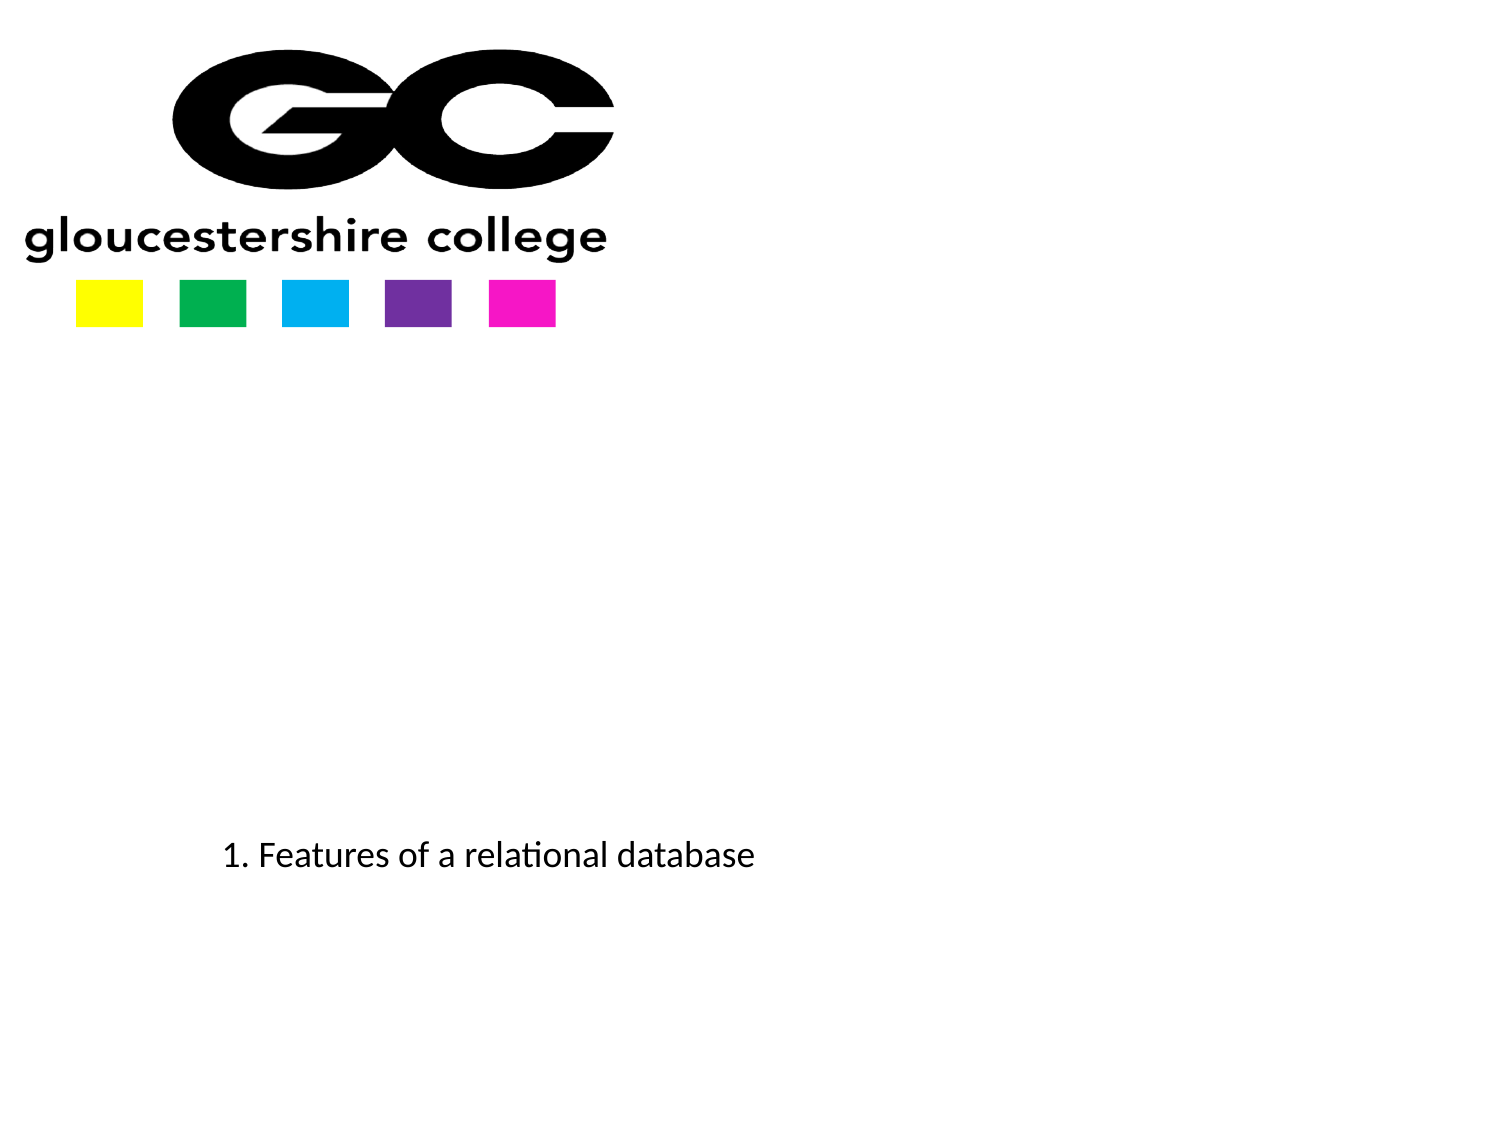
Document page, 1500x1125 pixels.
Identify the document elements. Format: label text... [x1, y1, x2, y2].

text_box 1. Features of a relational database [206, 822, 771, 882]
picture [3, 0, 628, 364]
